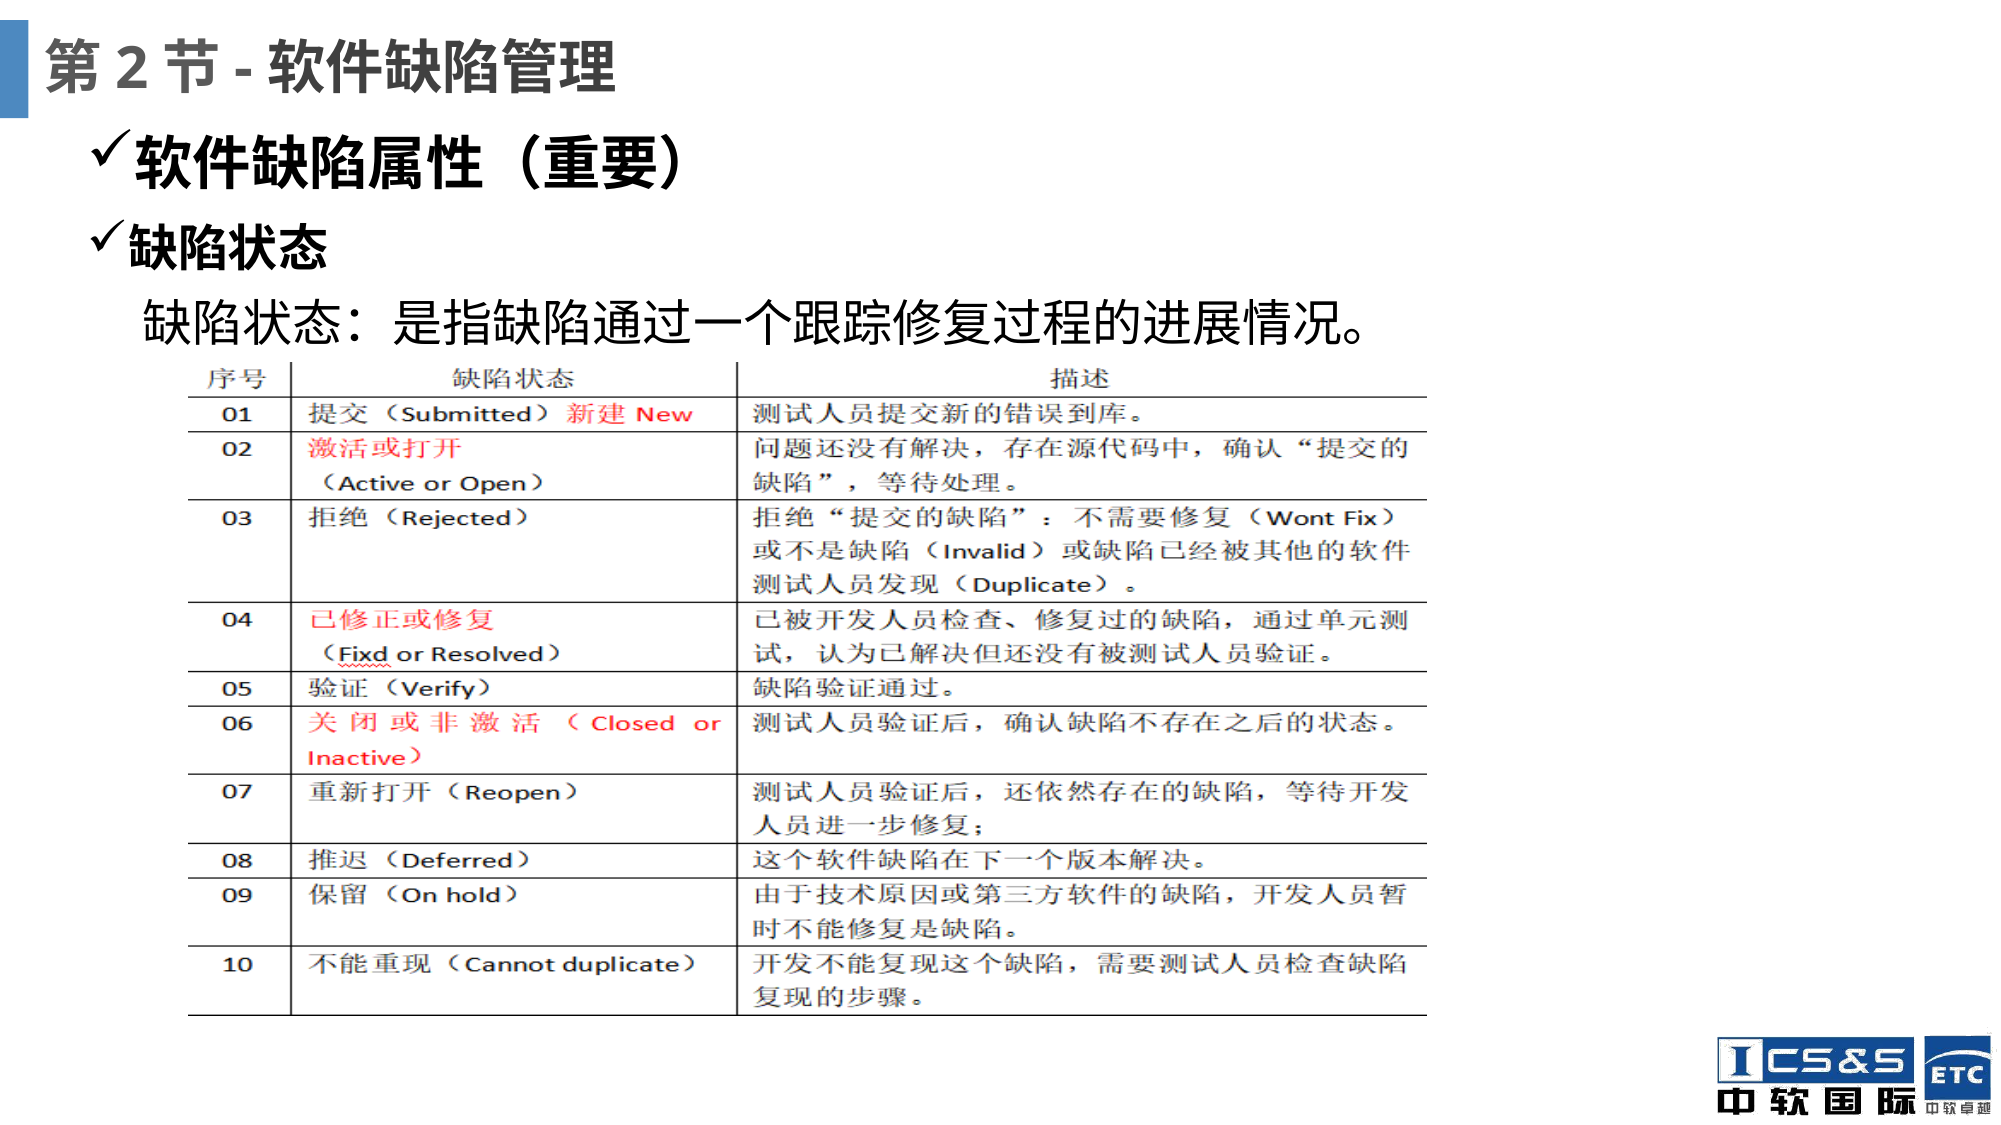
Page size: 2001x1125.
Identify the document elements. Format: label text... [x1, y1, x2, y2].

picture [187, 362, 1427, 1016]
list 软件缺陷属性（重要） 缺陷状态 缺陷状态：是指缺陷通过一个跟踪修复过程的进展情况。 [71, 118, 1929, 1003]
title 第2节-软件缺陷管理 [28, 20, 1927, 119]
picture [1706, 1026, 2000, 1125]
